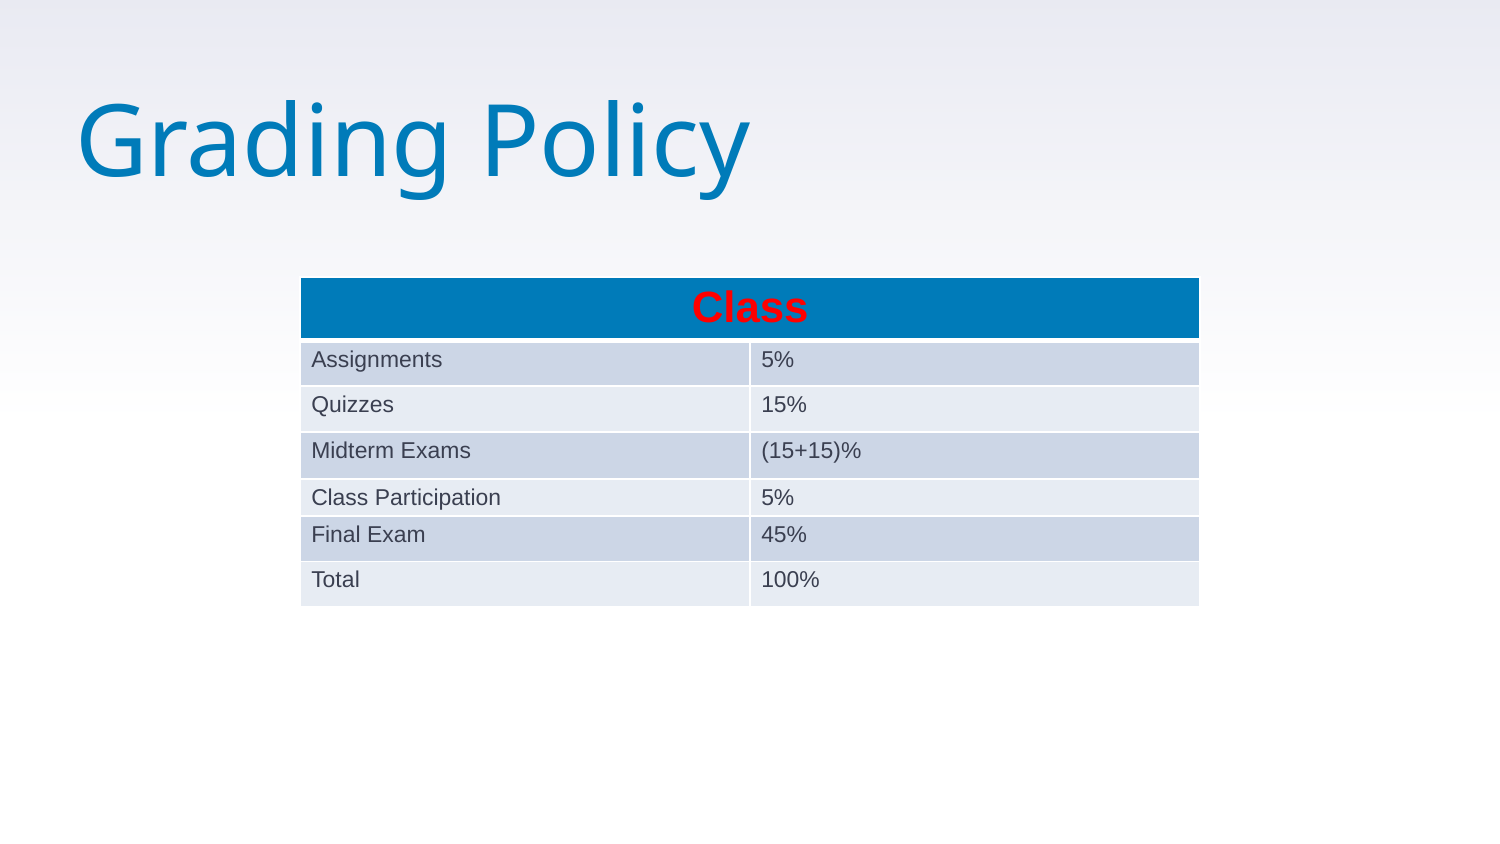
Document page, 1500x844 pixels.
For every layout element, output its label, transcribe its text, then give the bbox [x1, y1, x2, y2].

table_cell Quizzes [301, 387, 749, 431]
table_cell Class Participation [301, 480, 749, 515]
table_cell Total [301, 562, 749, 606]
table_cell 15% [751, 387, 1199, 431]
table_cell Final Exam [301, 517, 749, 561]
table_cell 100% [751, 562, 1199, 606]
table_cell Assignments [301, 343, 749, 385]
table_cell 45% [751, 517, 1199, 561]
title Grading Policy [75, 99, 1473, 277]
table_cell 5% [751, 480, 1199, 515]
table_header Class [301, 278, 1199, 338]
table_cell 5% [751, 343, 1199, 385]
table_cell Midterm Exams [301, 433, 749, 478]
table_cell (15+15)% [751, 433, 1199, 478]
